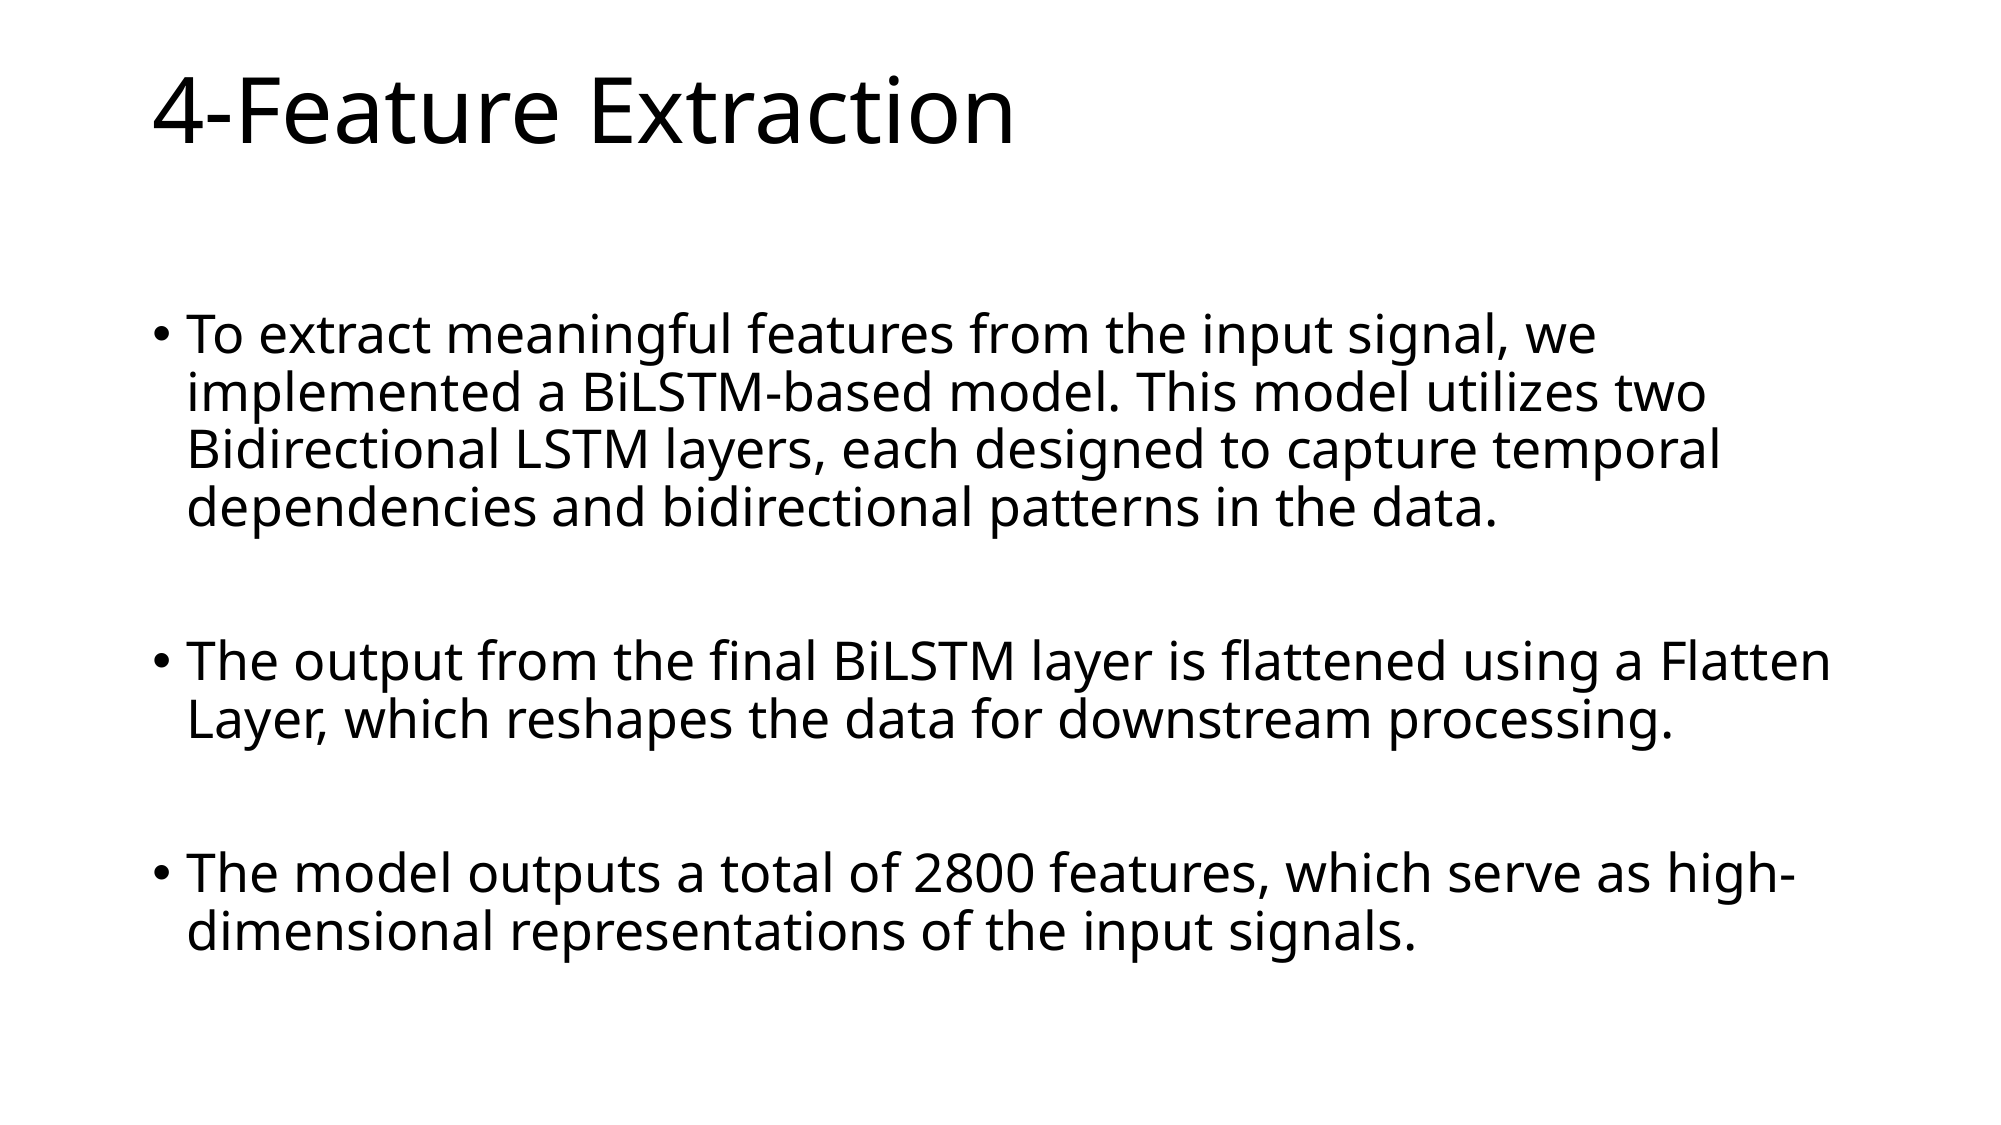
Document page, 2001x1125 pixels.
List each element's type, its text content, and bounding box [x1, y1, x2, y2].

title 4-Feature Extraction [137, 59, 1863, 278]
list To extract meaningful features from the input signal, we implemented a BiLSTM-based model. This model utilizes two Bidirectional LSTM layers, each designed to capture temporal dependencies and bidirectional patterns in the data. The output from the final BiLSTM layer is flattened using a Flatten Layer, which reshapes the data for downstream processing. The model outputs a total of 2800 features, which serve as high-dimensional representations of the input signals. [137, 299, 1863, 1014]
